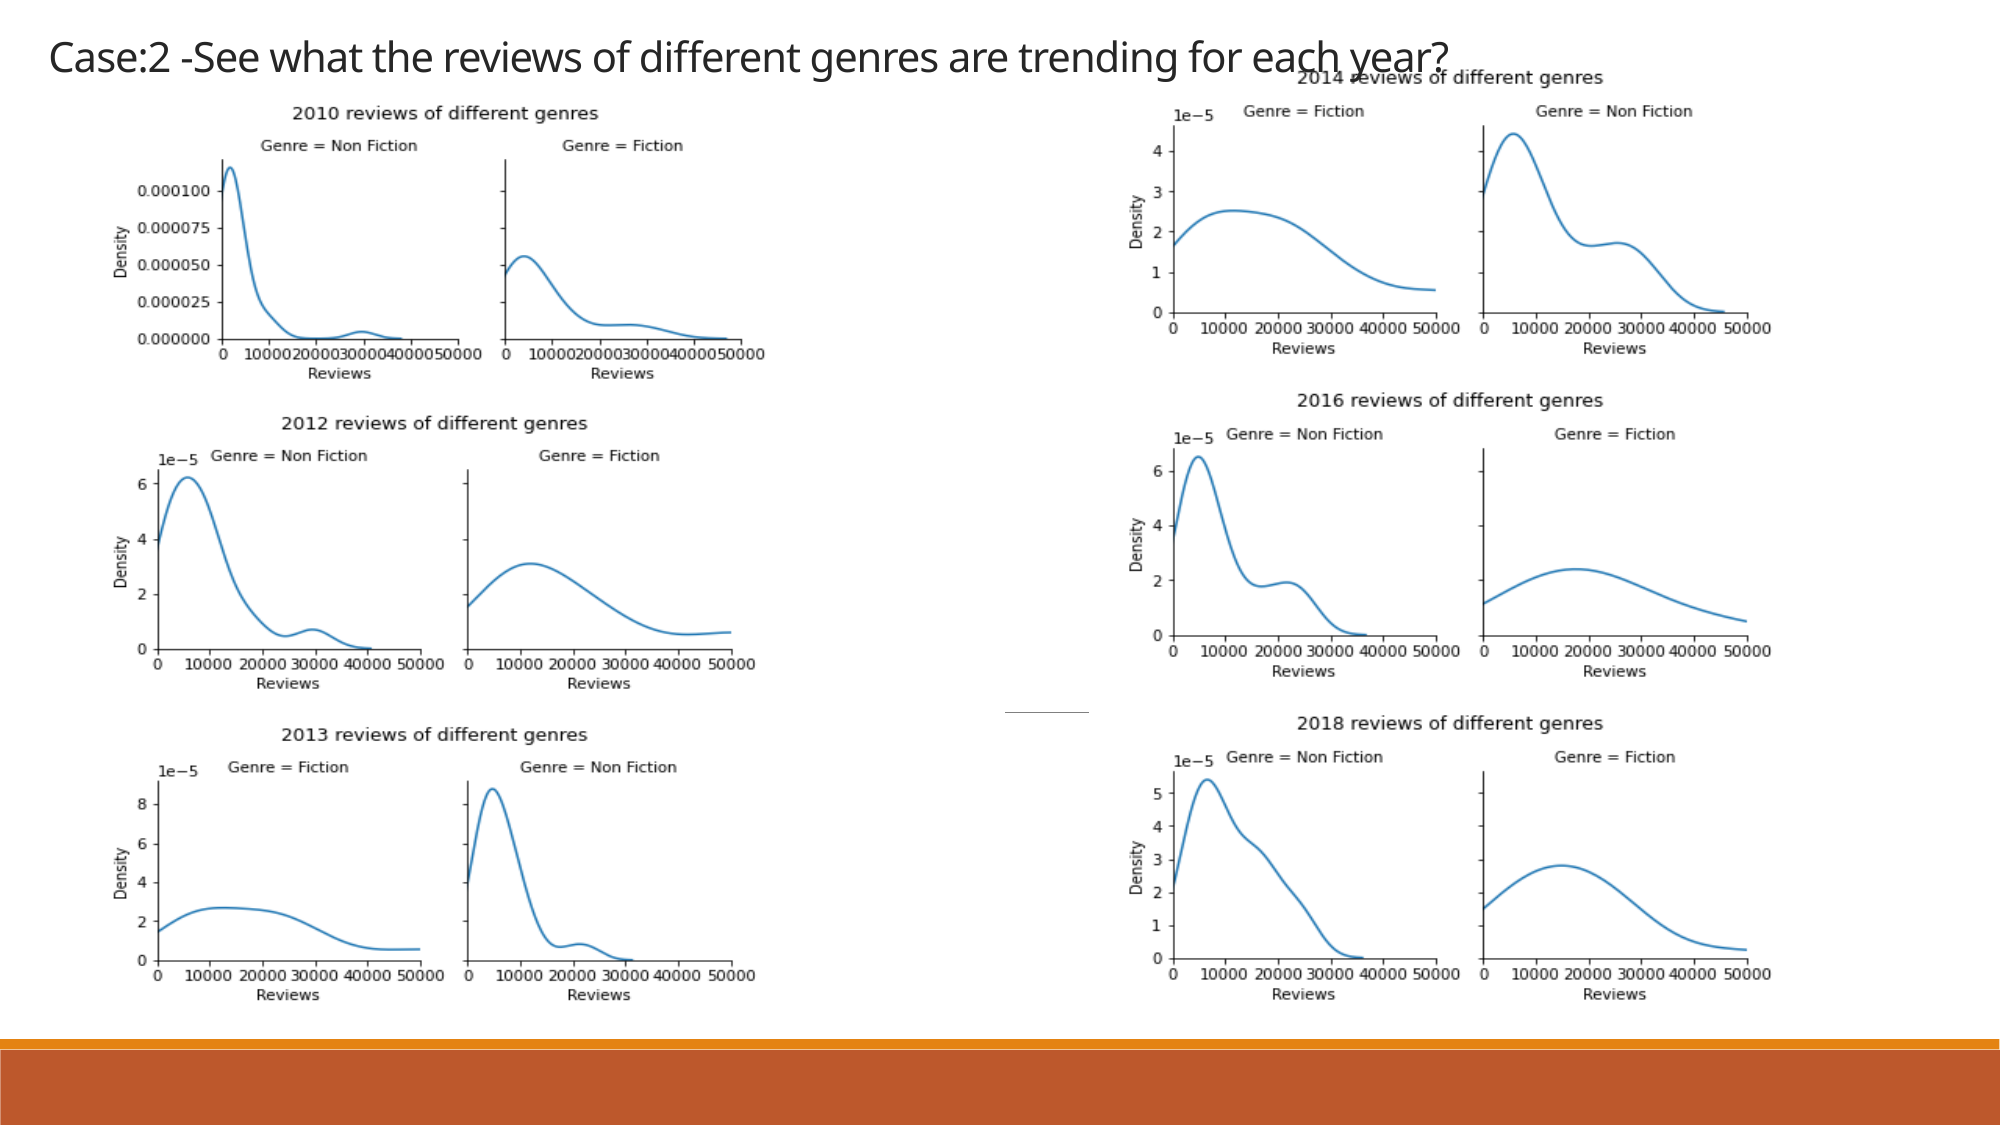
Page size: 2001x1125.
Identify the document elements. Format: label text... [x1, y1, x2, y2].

picture [1088, 44, 1978, 1038]
picture [0, 99, 1006, 1026]
text_box Case:2 -See what the reviews of different genres are trending for each year? [33, 0, 1955, 89]
title 2) See what the reviews of different genres are trending for each year? [180, 89, 1085, 252]
